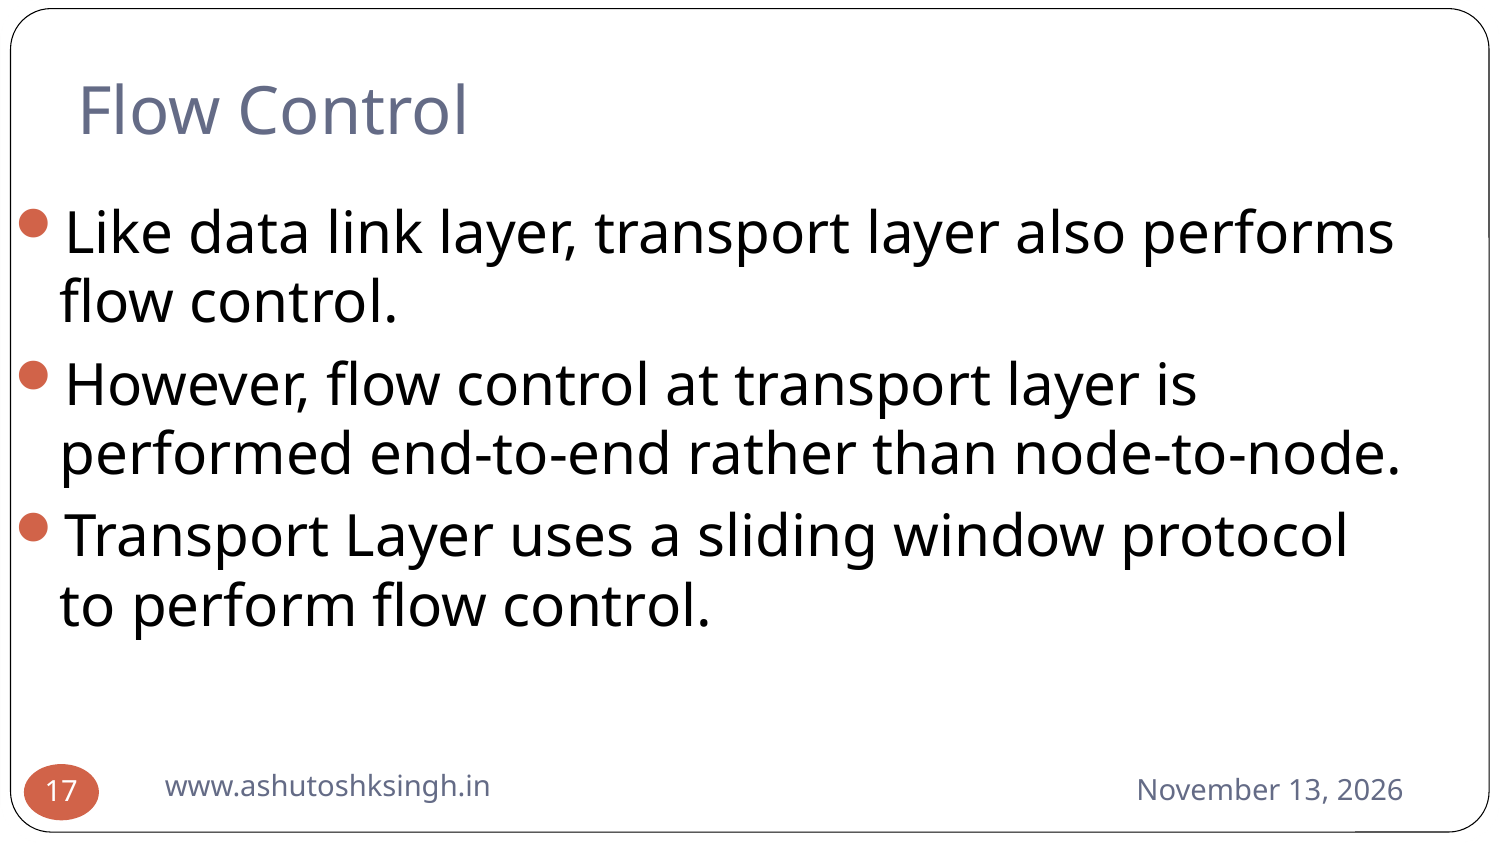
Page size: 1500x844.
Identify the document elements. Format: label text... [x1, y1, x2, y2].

footer www.ashutoshksingh.in [150, 759, 800, 816]
slide_number 17 [23, 764, 99, 821]
title Flow Control [62, 21, 1475, 163]
list Like data link layer, transport layer also performs flow control. However, flow control at transport layer is performed end-to-end rather than node-to-node. Transport Layer uses a sliding window protocol to perform flow control. [0, 187, 1425, 745]
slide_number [1012, 761, 1419, 821]
